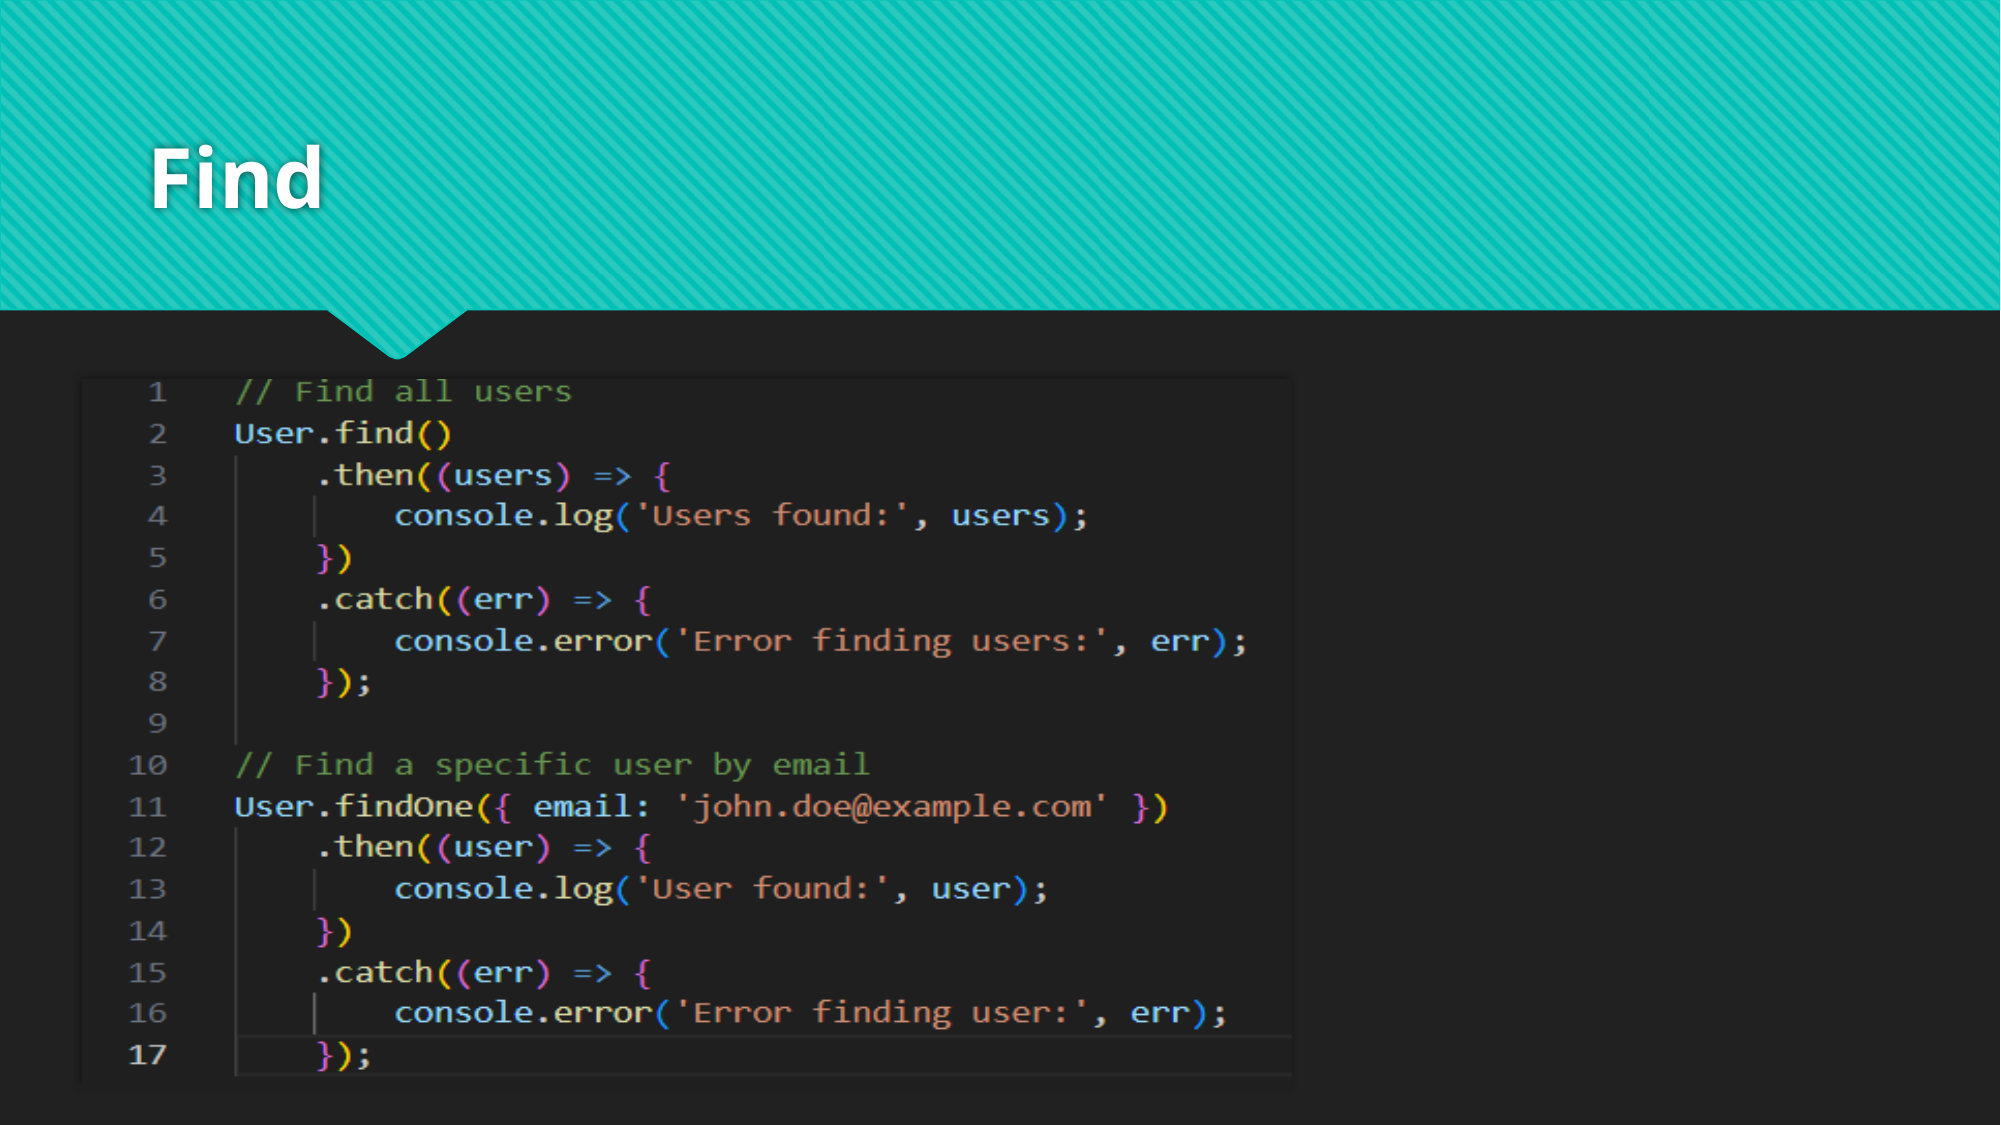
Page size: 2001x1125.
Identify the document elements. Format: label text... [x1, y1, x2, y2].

title Find [132, 73, 1868, 233]
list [81, 379, 1293, 1089]
